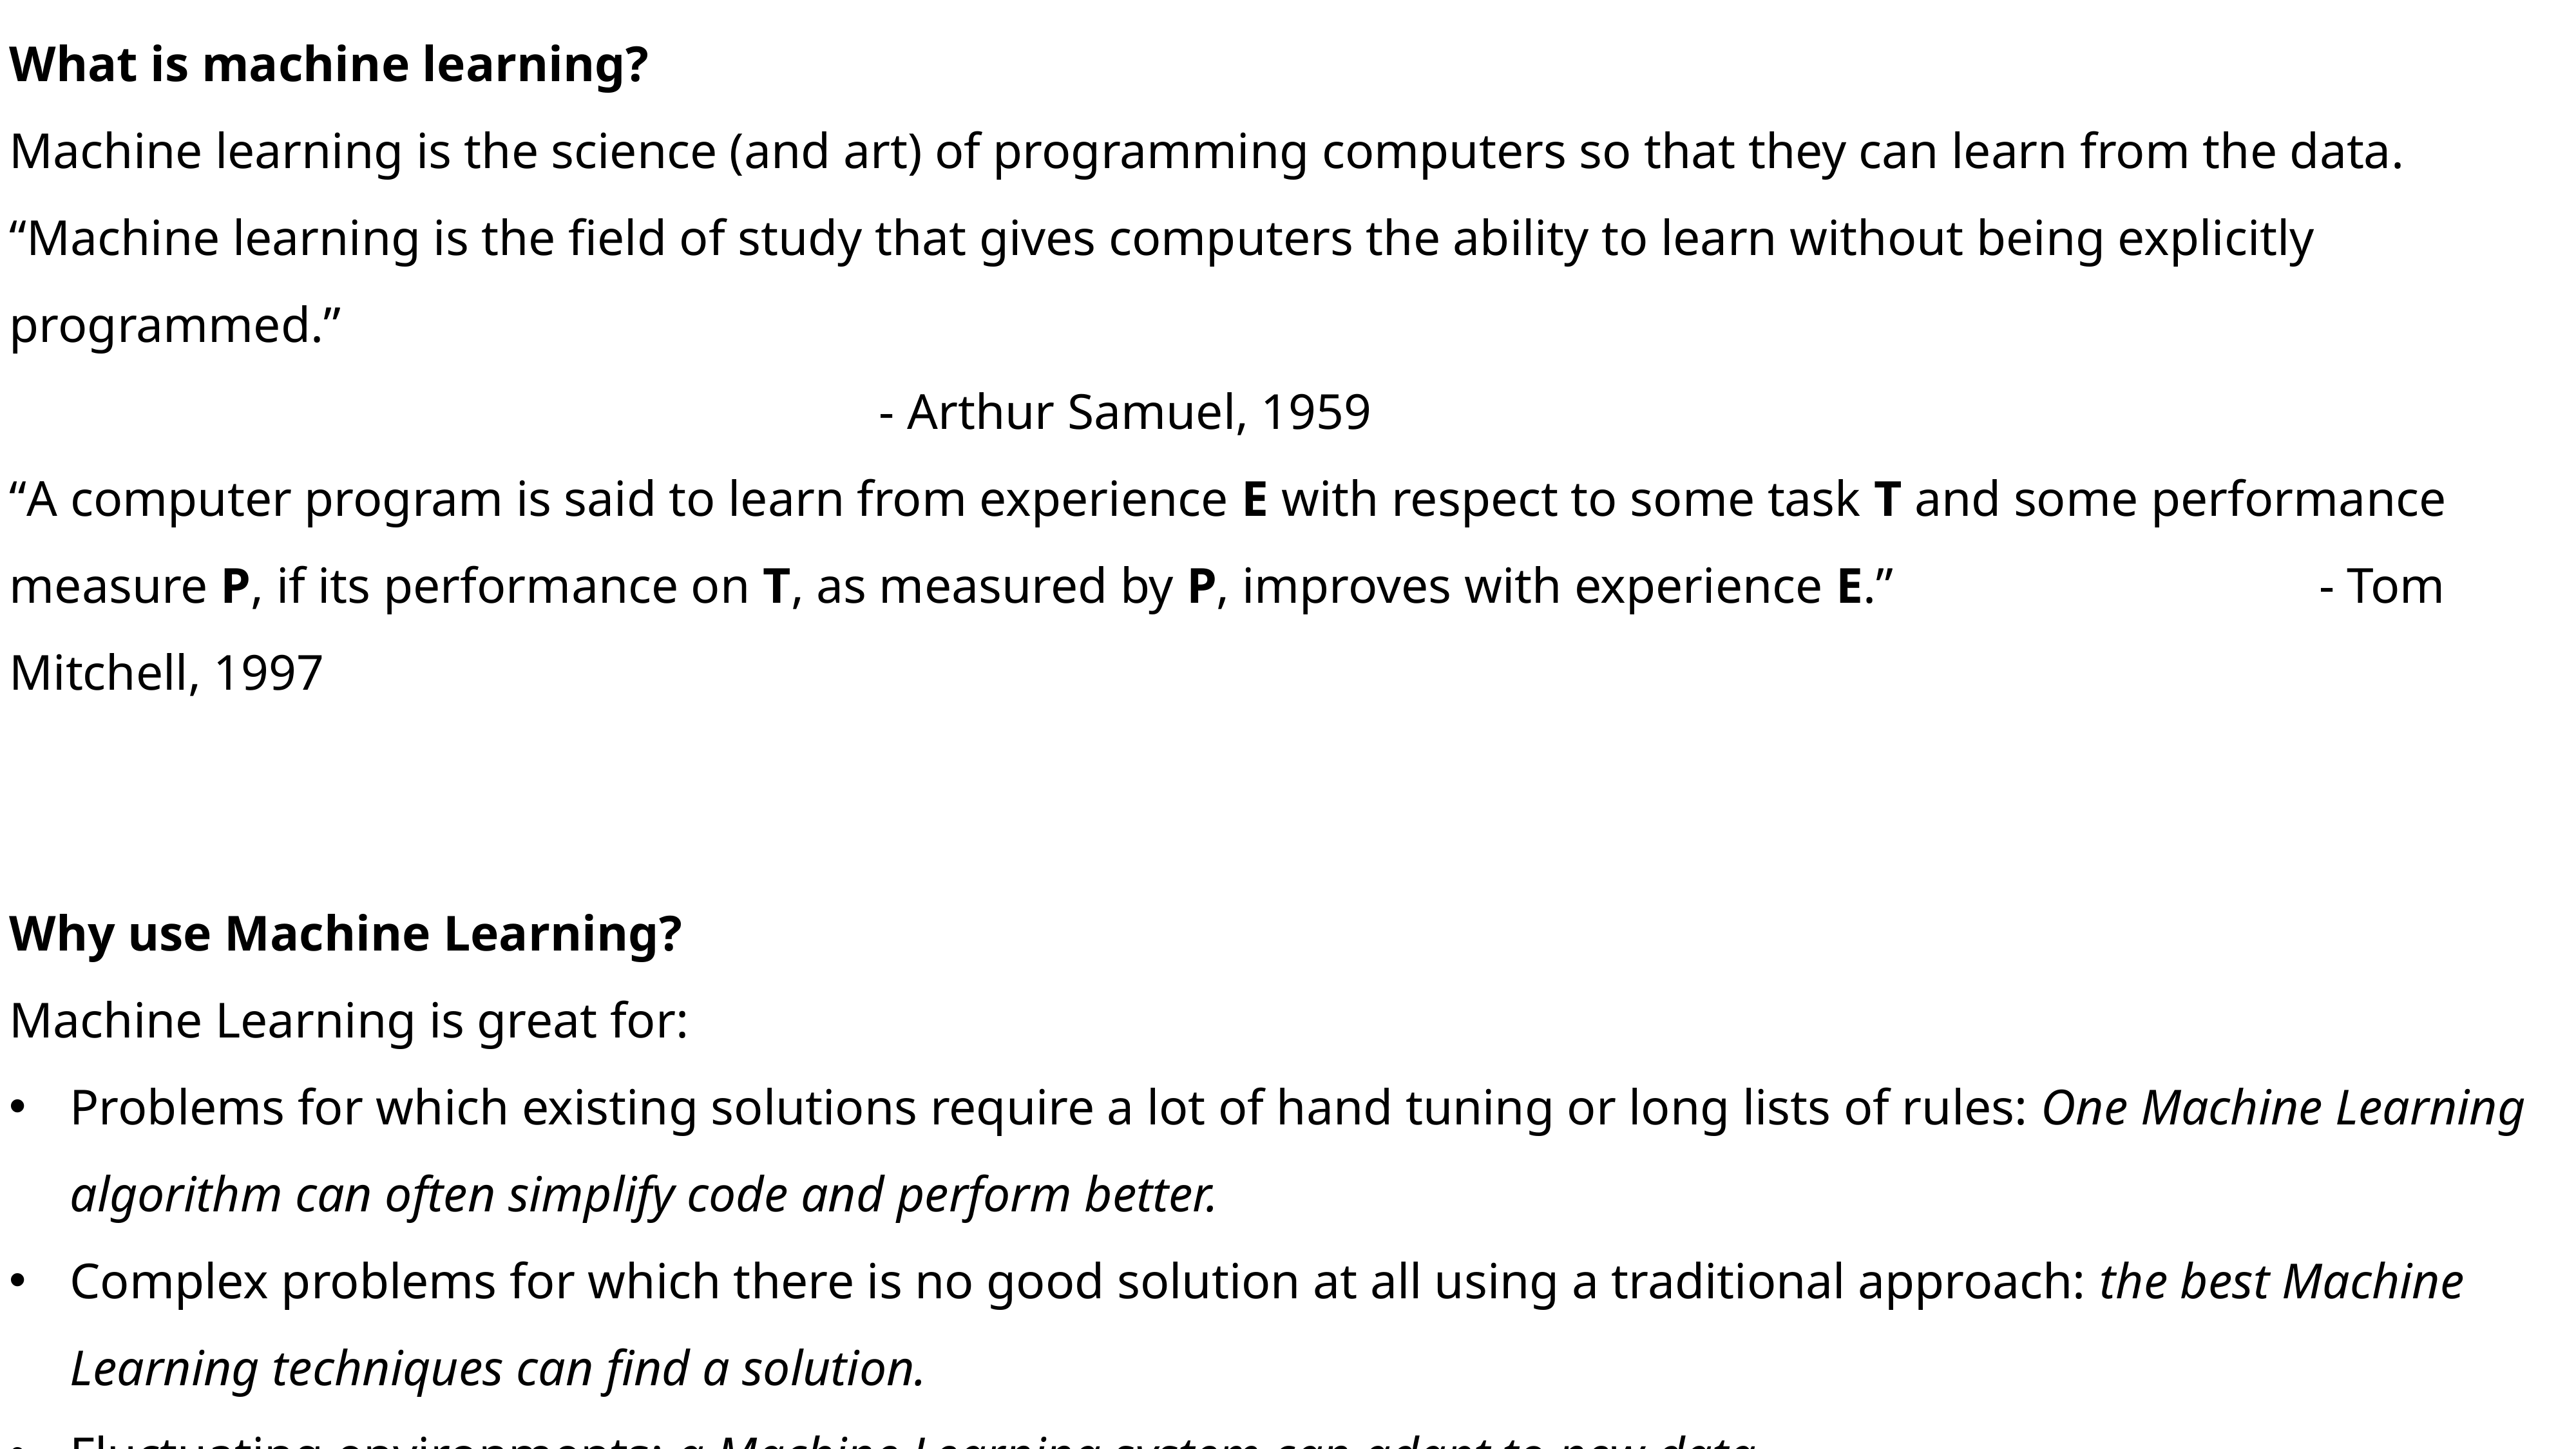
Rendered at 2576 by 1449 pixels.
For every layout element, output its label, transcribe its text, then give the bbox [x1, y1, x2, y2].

text_box What is machine learning? Machine learning is the science (and art) of programming computers so that they can learn from the data. “Machine learning is the field of study that gives computers the ability to learn without being explicitly programmed.” - Arthur Samuel, 1959 “A computer program is said to learn from experience E with respect to some task T and some performance measure P, if its performance on T, as measured by P, improves with experience E.” - Tom Mitchell, 1997 Why use Machine Learning? Machine Learning is great for: Problems for which existing solutions require a lot of hand tuning or long lists of rules: One Machine Learning algorithm can often simplify code and perform better. Complex problems for which there is no good solution at all using a traditional approach: the best Machine Learning techniques can find a solution. Fluctuating environments: a Machine Learning system can adapt to new data. Getting insights about complex problems and large amount of data. [0, 0, 2576, 1449]
